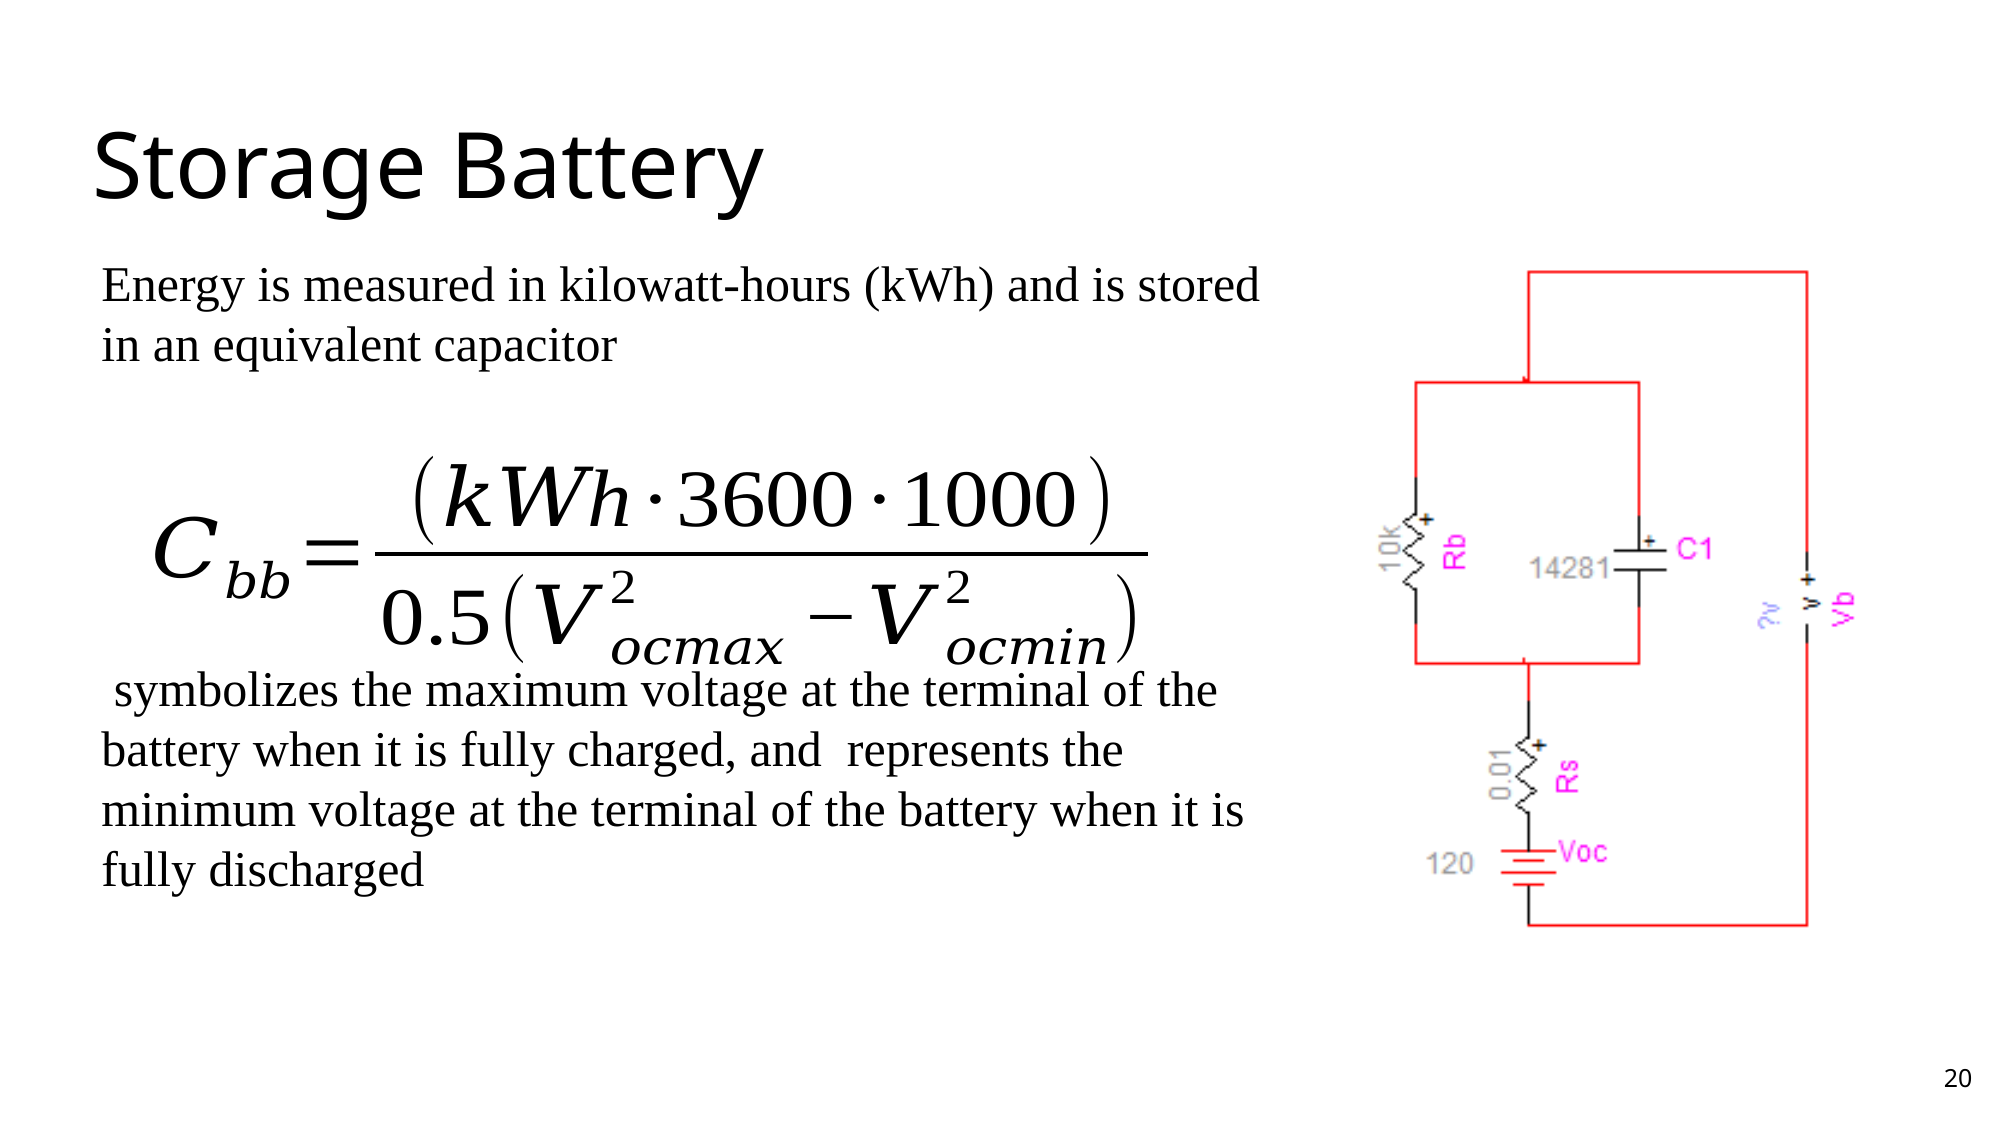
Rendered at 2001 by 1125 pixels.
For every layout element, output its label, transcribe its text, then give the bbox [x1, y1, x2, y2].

picture [1340, 233, 1901, 961]
text_box Storage Battery [77, 72, 1184, 227]
slide_number 20 [1854, 1042, 1988, 1116]
